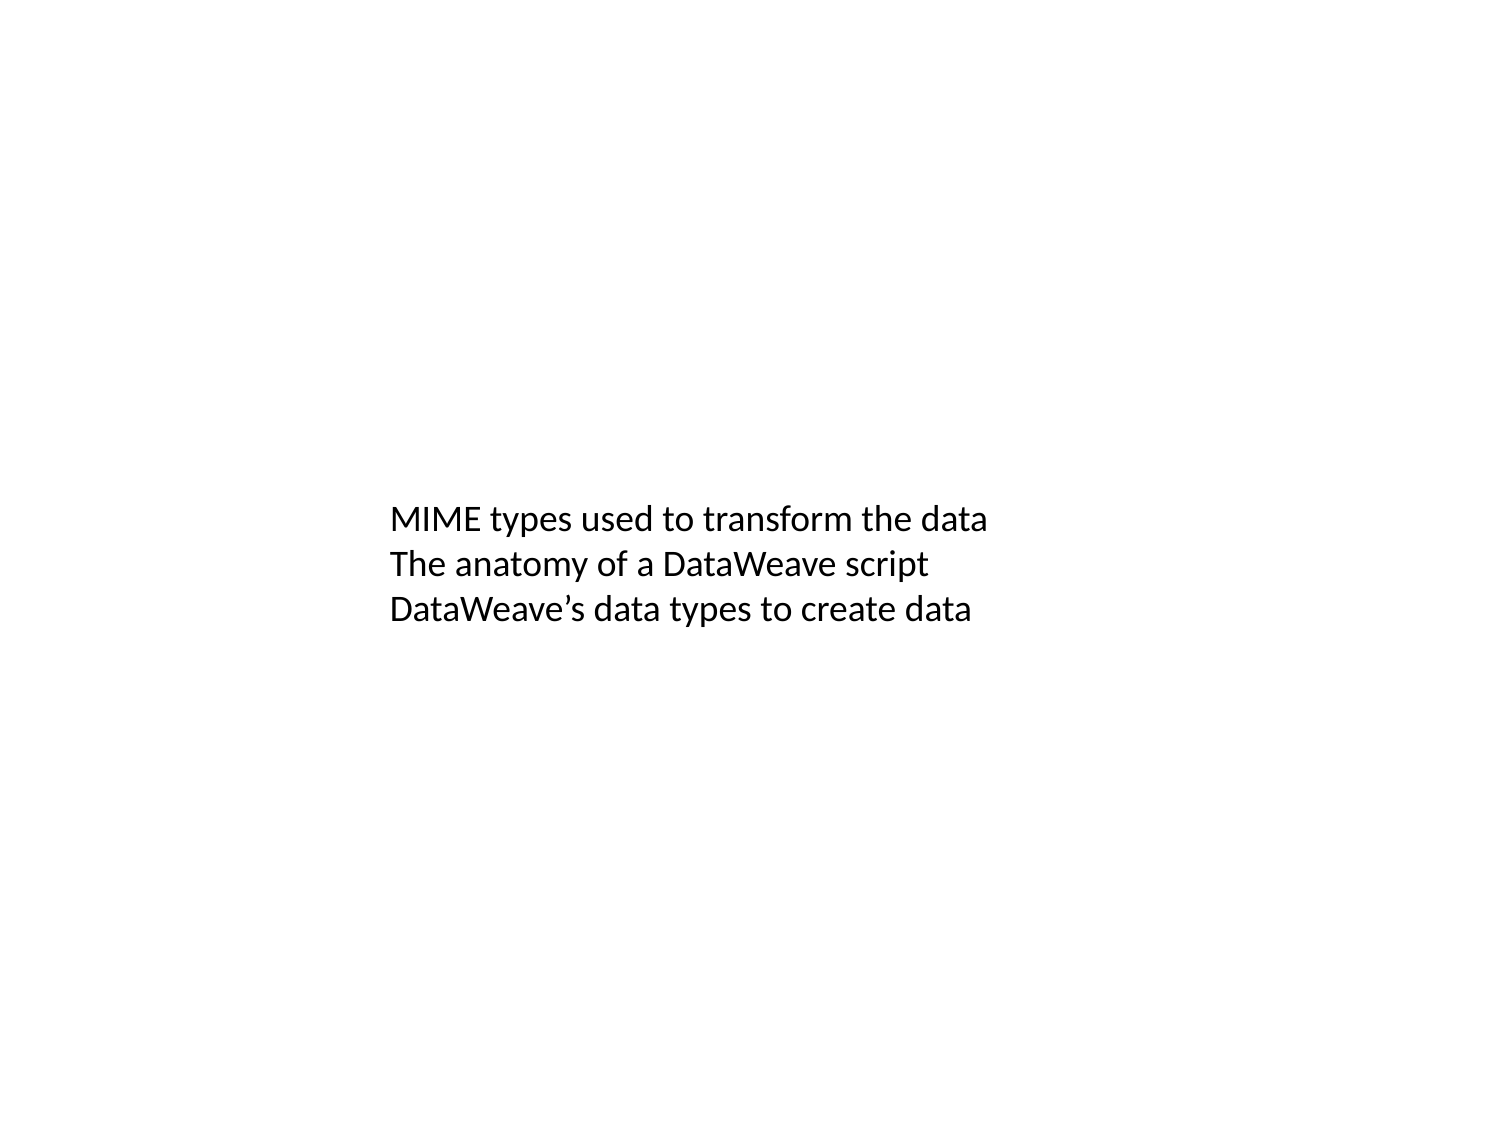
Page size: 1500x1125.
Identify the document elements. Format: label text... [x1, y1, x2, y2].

text_box MIME types used to transform the data The anatomy of a DataWeave script DataWeave’s data types to create data [374, 486, 1125, 637]
